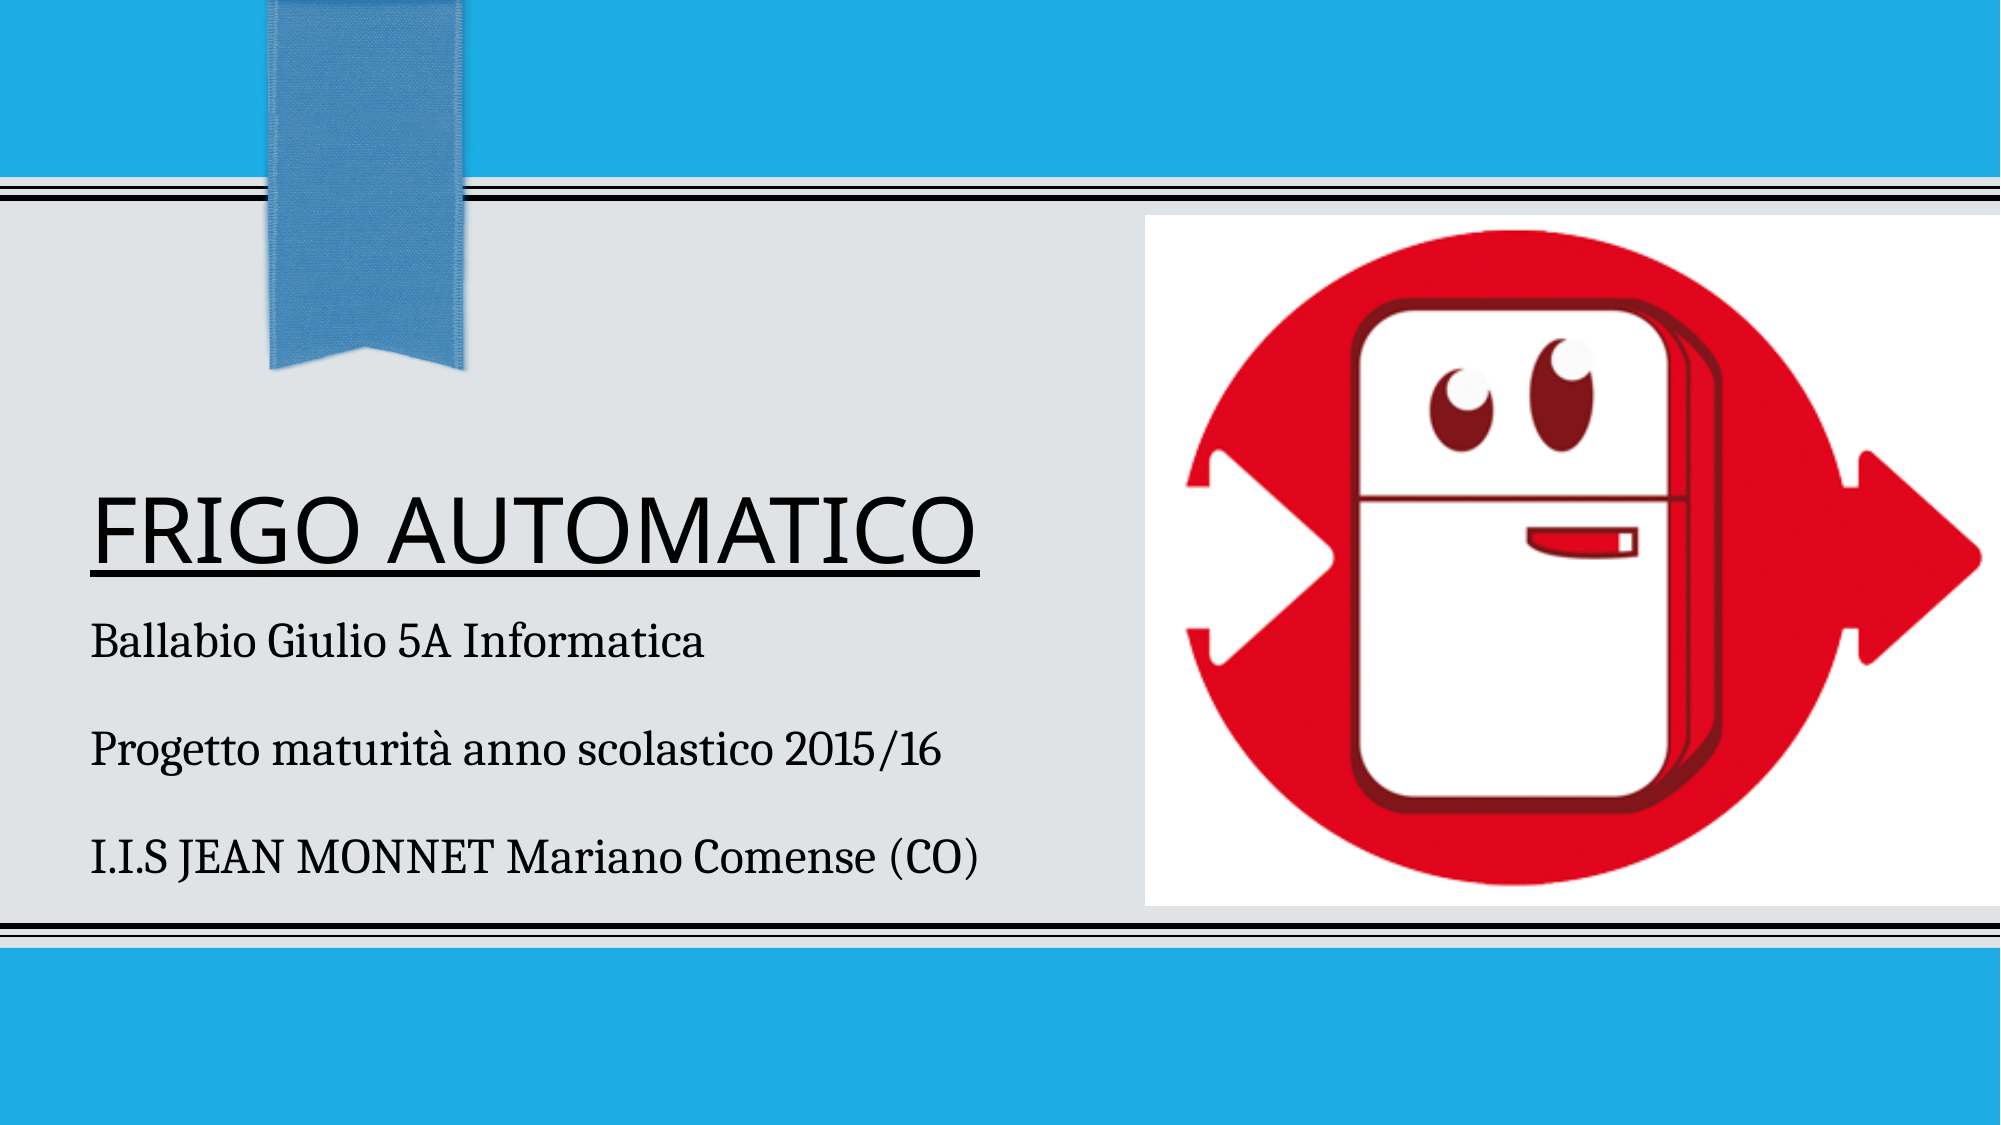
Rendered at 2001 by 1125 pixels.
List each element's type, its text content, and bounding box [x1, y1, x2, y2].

picture [1145, 214, 2000, 906]
list Ballabio Giulio 5A Informatica Progetto maturità anno scolastico 2015/16 I.I.S JEAN MONNET Mariano Comense (CO) [89, 606, 1031, 873]
title FRIGO AUTOMATICO [89, 351, 1031, 606]
